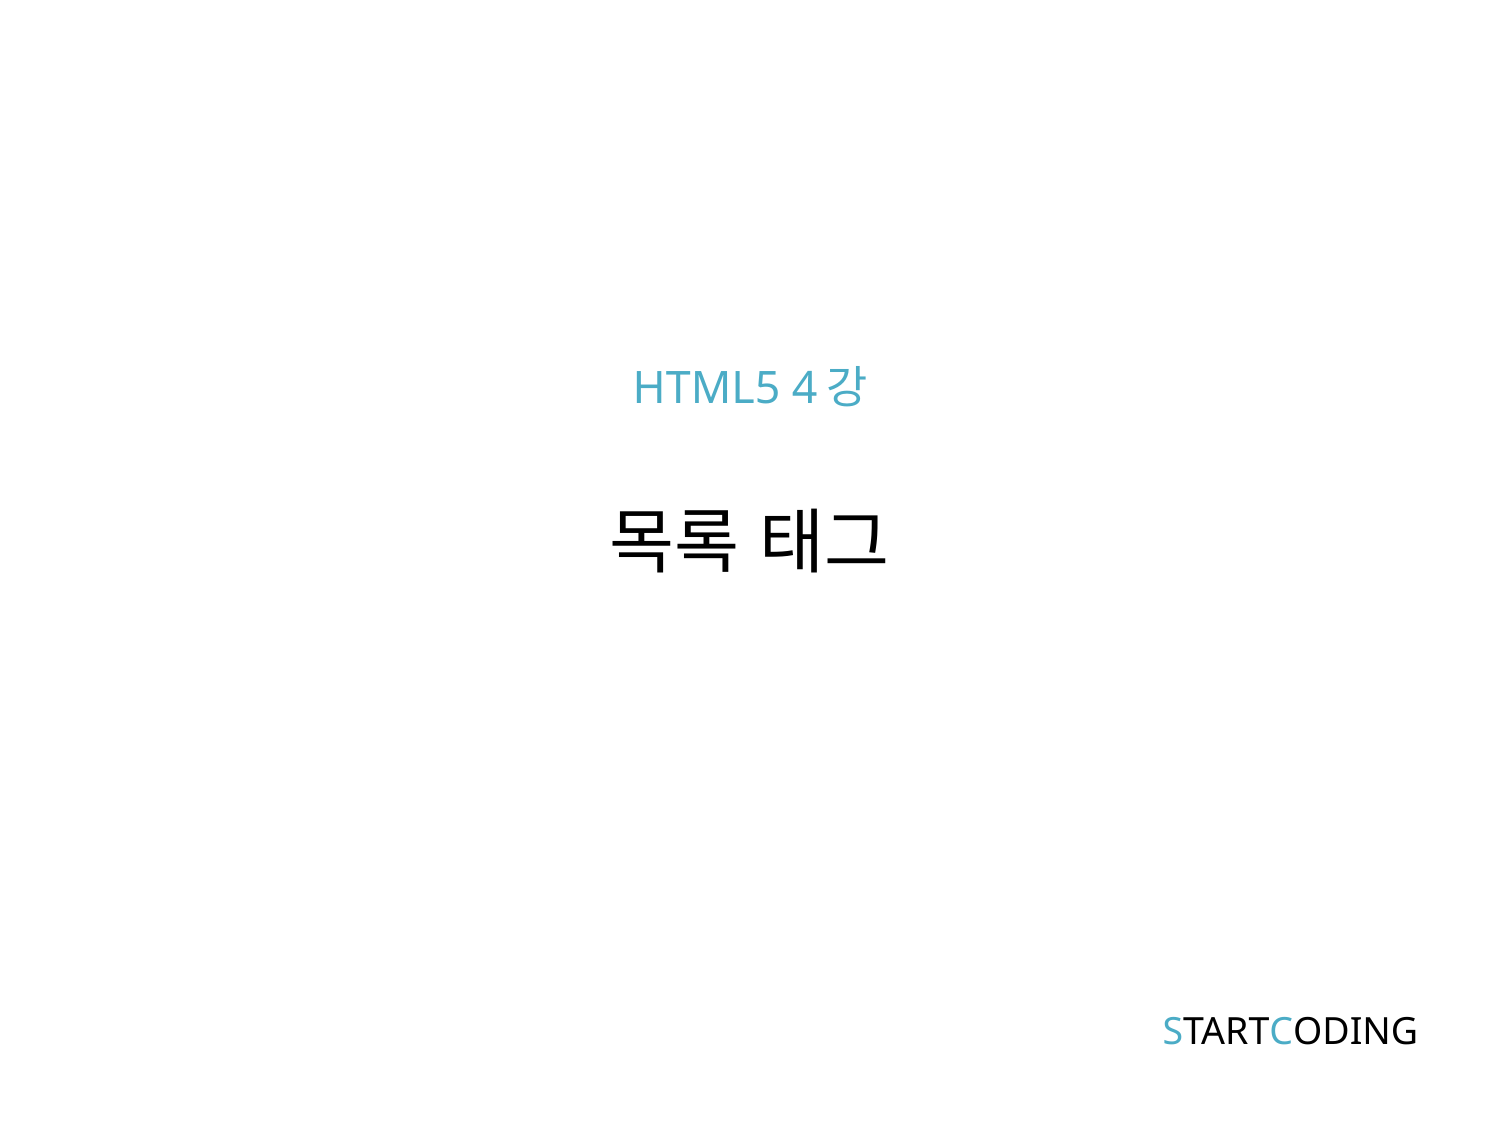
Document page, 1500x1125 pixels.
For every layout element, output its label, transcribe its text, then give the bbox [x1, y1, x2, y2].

text_box STARTCODING [1148, 999, 1433, 1060]
title HTML5 4강 목록 태그 [112, 349, 1388, 591]
